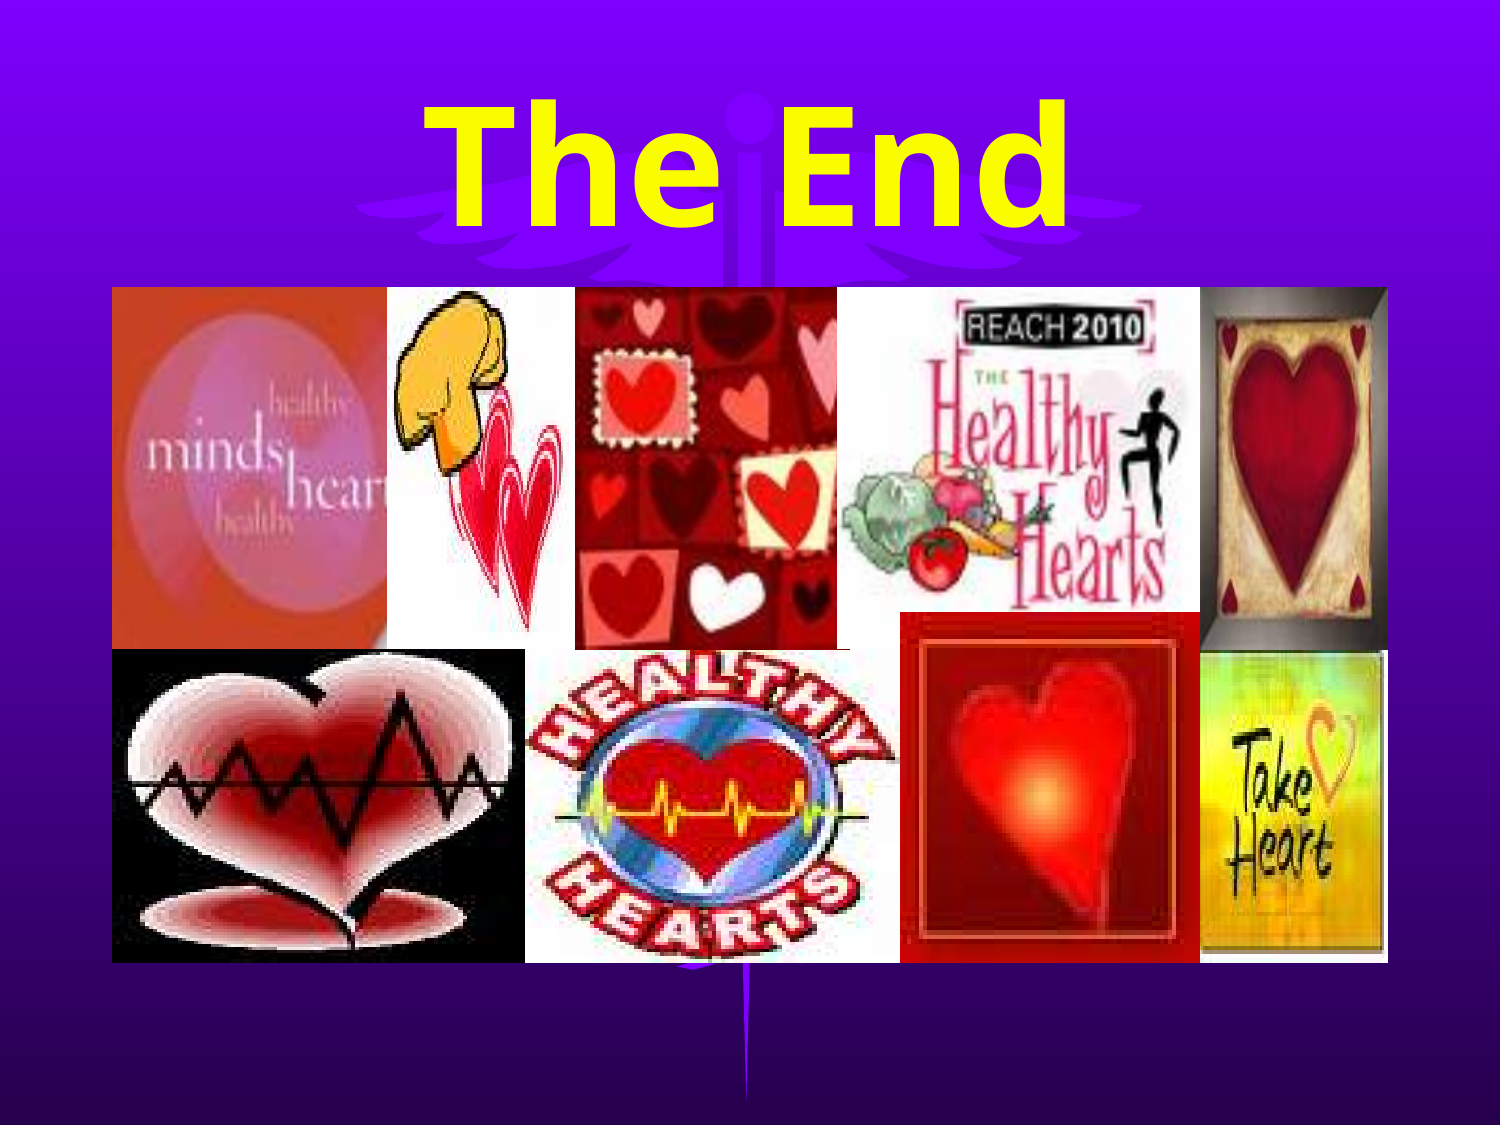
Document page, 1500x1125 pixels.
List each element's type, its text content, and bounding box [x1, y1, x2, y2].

picture [112, 287, 1388, 963]
title The End [112, 65, 1388, 254]
